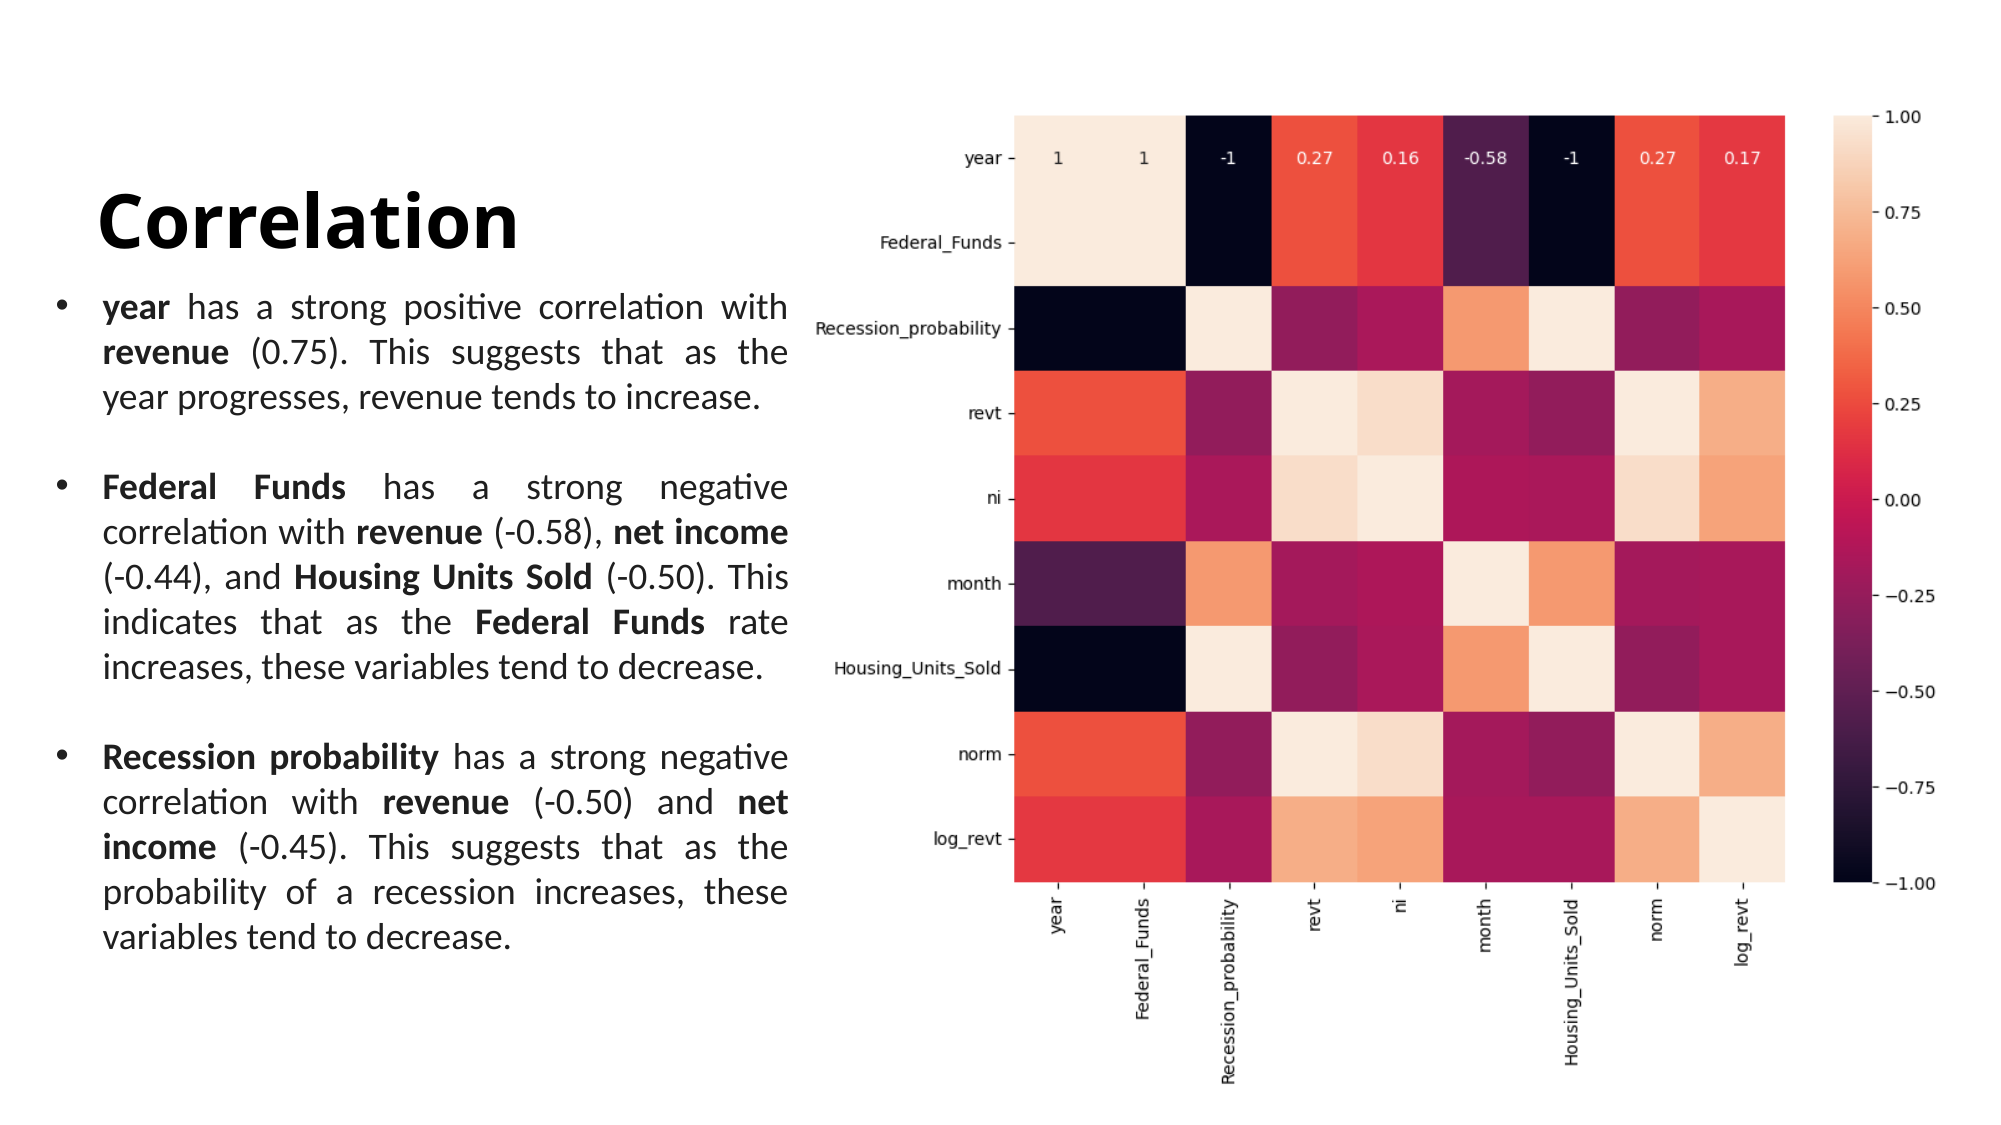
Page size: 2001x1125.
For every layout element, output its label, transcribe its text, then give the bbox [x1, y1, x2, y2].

title Correlation [81, 138, 637, 273]
picture [803, 97, 1948, 1094]
text_box year has a strong positive correlation with revenue (0.75). This suggests that as the year progresses, revenue tends to increase. Federal Funds has a strong negative correlation with revenue (-0.58), net income (-0.44), and Housing Units Sold (-0.50). This indicates that as the Federal Funds rate increases, these variables tend to decrease. Recession probability has a strong negative correlation with revenue (-0.50) and net income (-0.45). This suggests that as the probability of a recession increases, these variables tend to decrease. [40, 274, 803, 1080]
